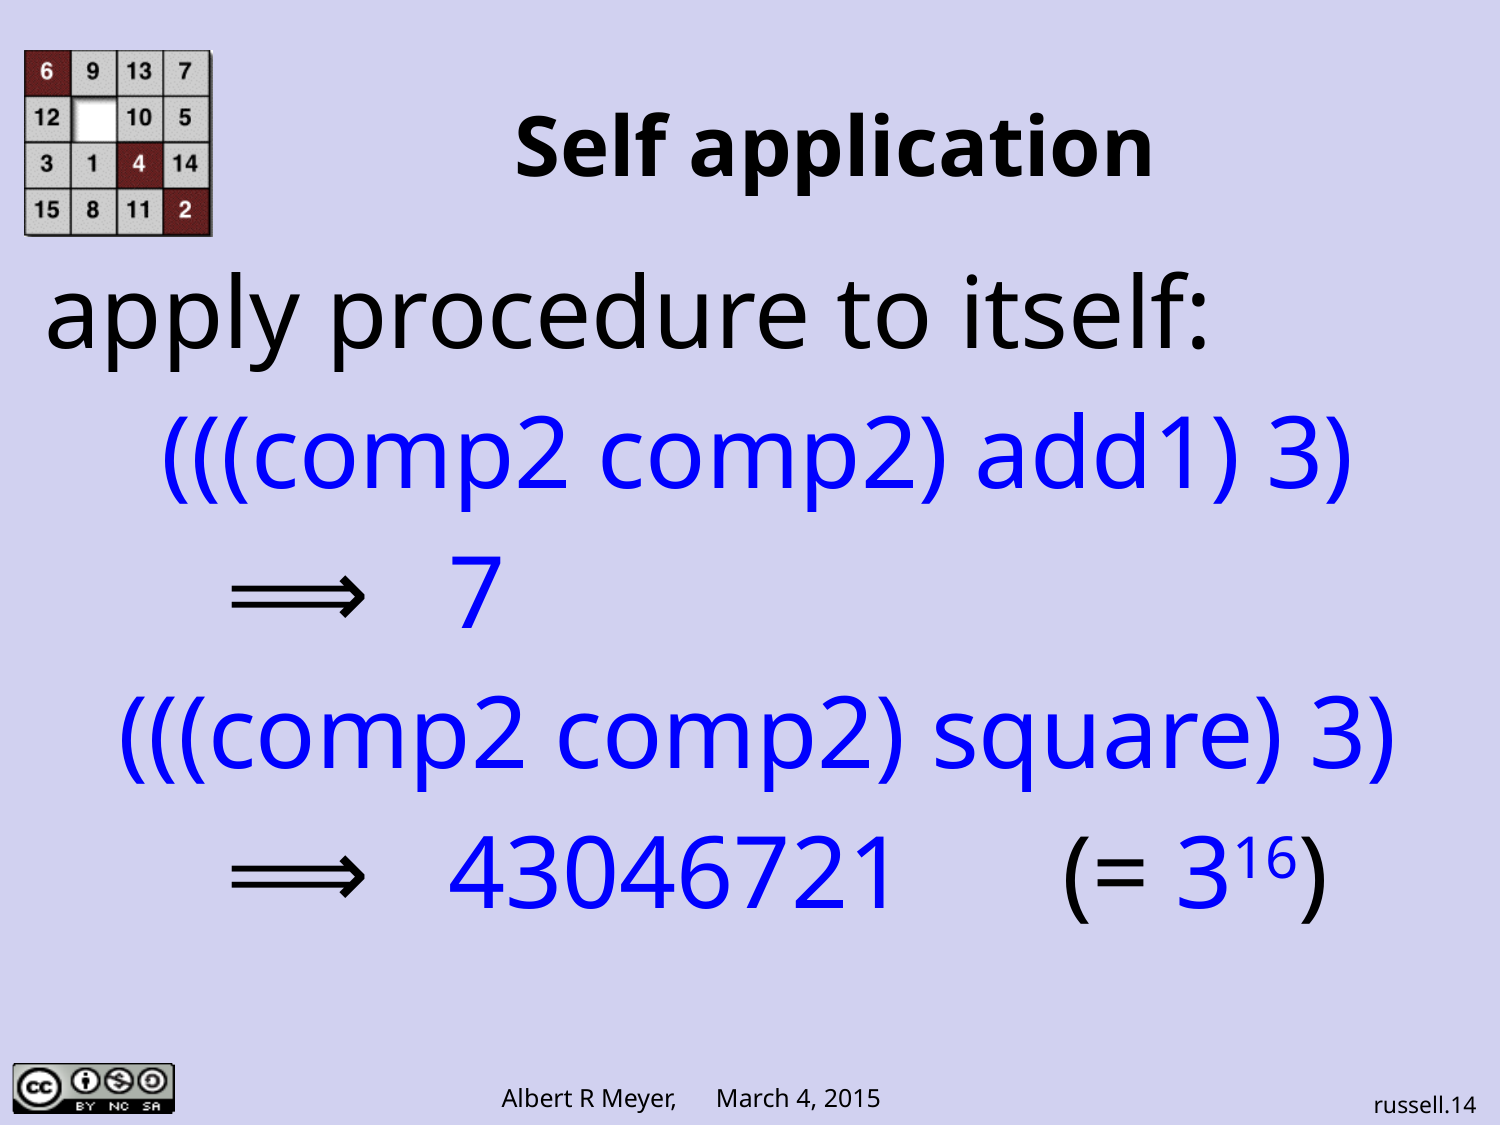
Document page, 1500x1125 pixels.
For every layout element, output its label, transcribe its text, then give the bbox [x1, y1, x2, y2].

picture [24, 50, 213, 237]
title Self application [214, 40, 1457, 246]
list apply procedure to itself: (((comp2 comp2) add1) 3) ⟹ 7 (((comp2 comp2) square) 3) ⟹ 43046721 (= 316) [29, 241, 1487, 1015]
picture [12, 1063, 175, 1114]
